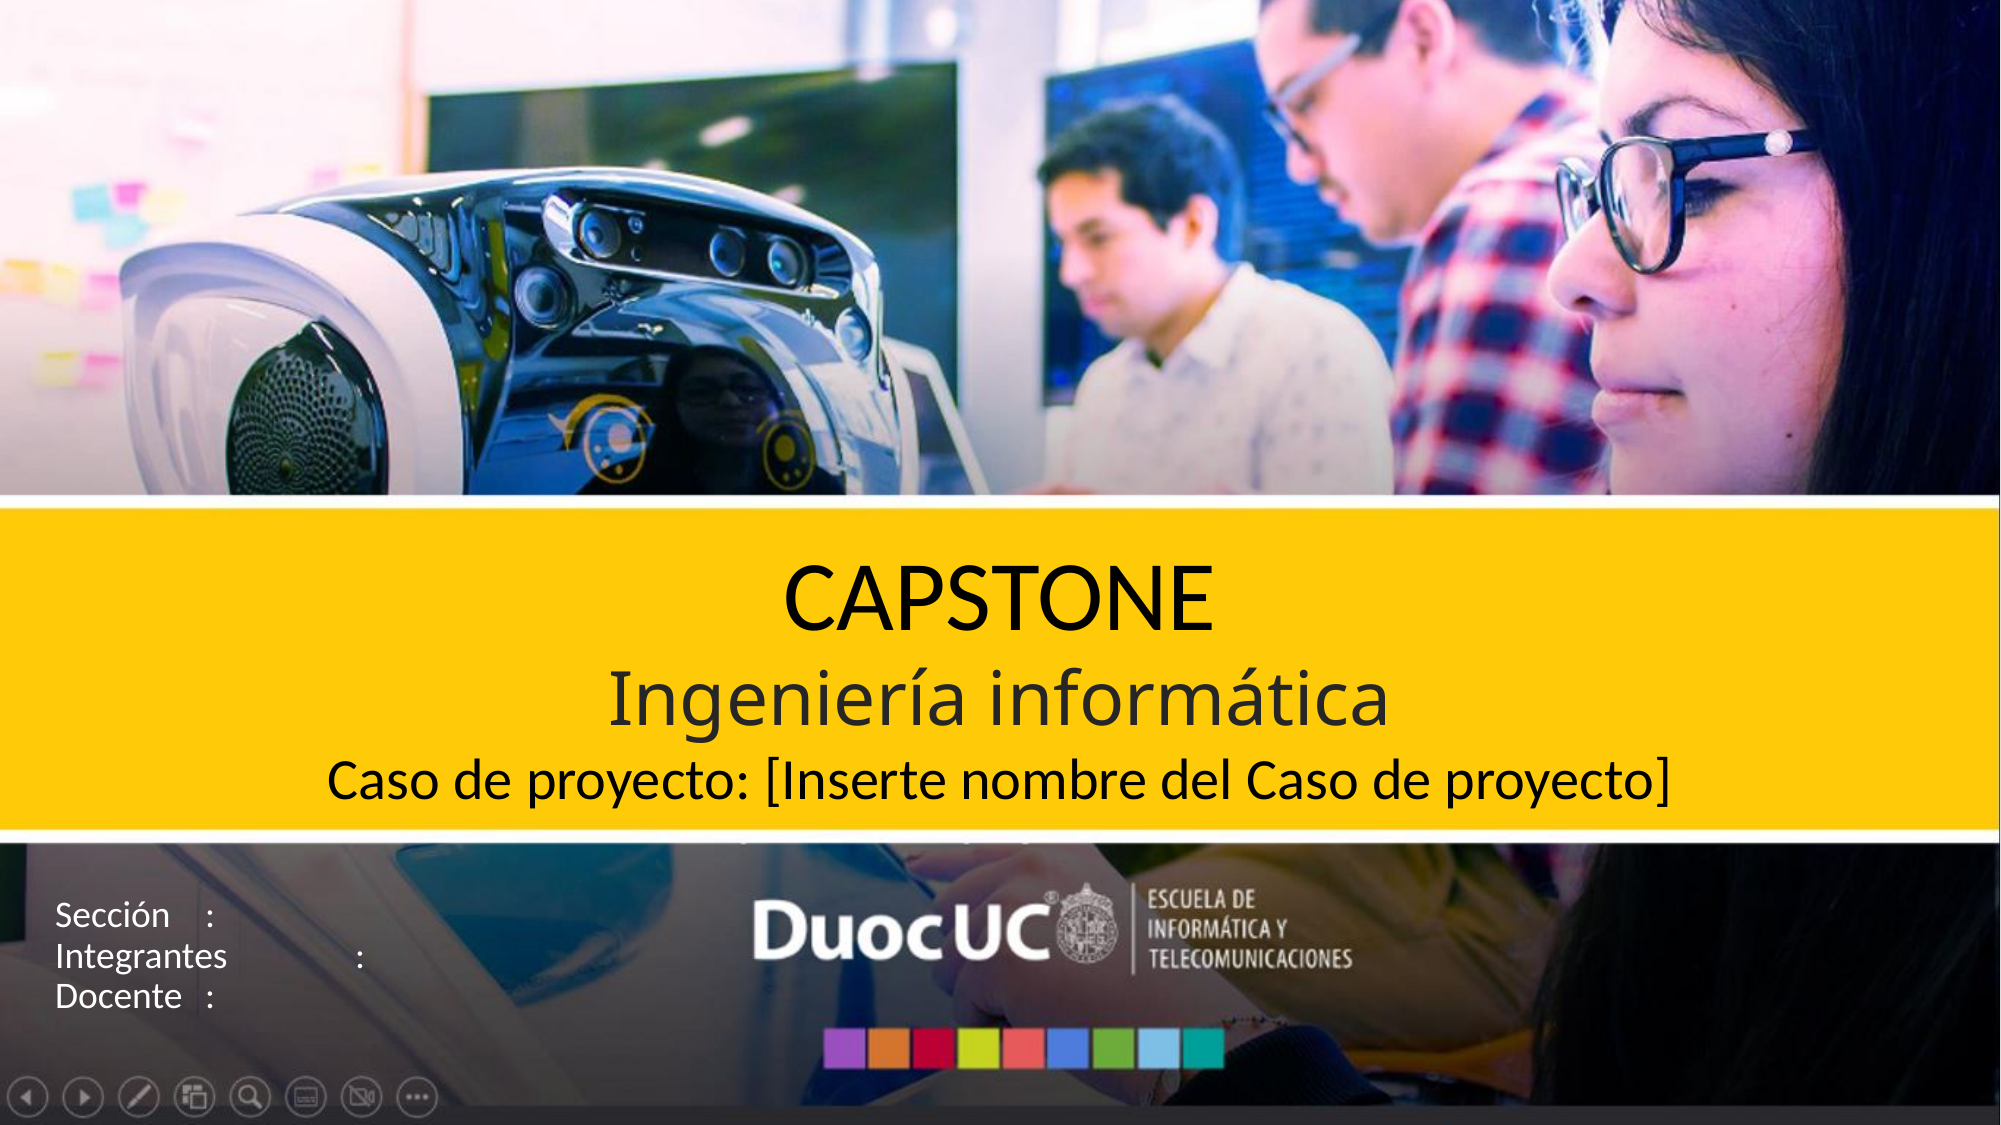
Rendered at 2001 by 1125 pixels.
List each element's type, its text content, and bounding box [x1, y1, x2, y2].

text_box Sección : Integrantes : Docente : [40, 859, 1787, 1053]
picture [0, 0, 2001, 1125]
text_box CAPSTONE Ingeniería informática Caso de proyecto: [Inserte nombre del Caso de proyecto] [131, 523, 1869, 819]
